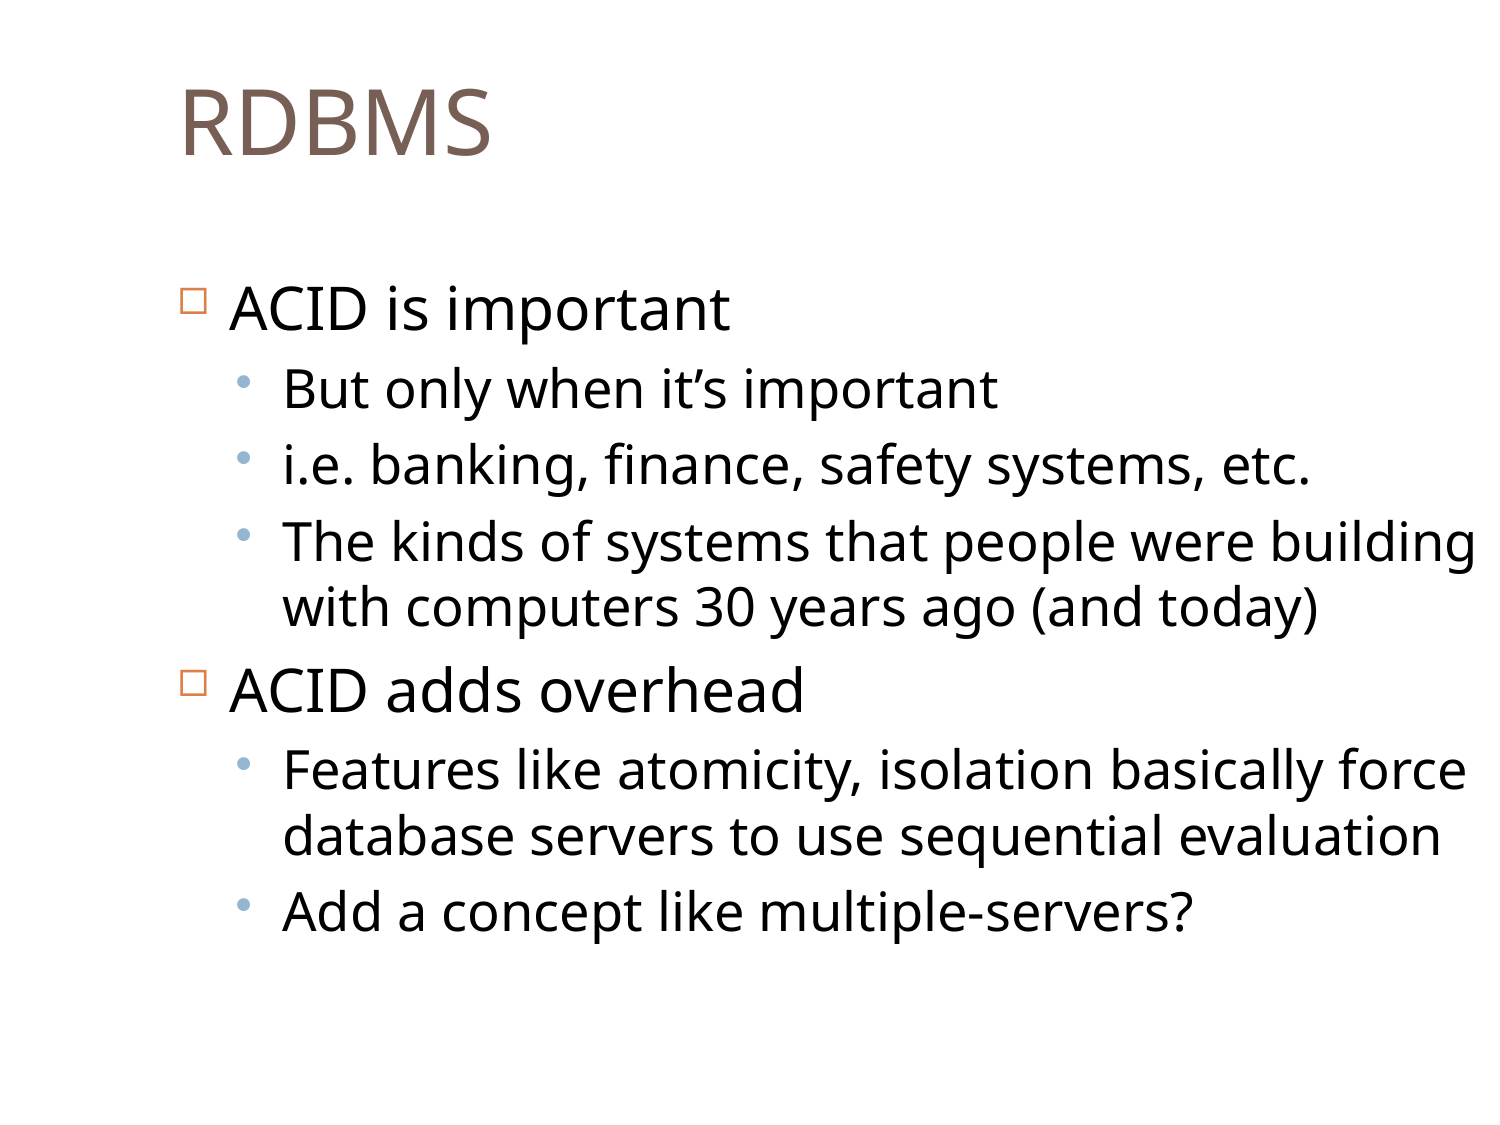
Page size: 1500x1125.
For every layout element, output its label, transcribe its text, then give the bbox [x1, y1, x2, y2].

title RDBMS [162, 37, 1500, 200]
list ACID is important But only when it’s important i.e. banking, finance, safety systems, etc. The kinds of systems that people were building with computers 30 years ago (and today) ACID adds overhead Features like atomicity, isolation basically force database servers to use sequential evaluation Add a concept like multiple-servers? [162, 262, 1500, 1000]
